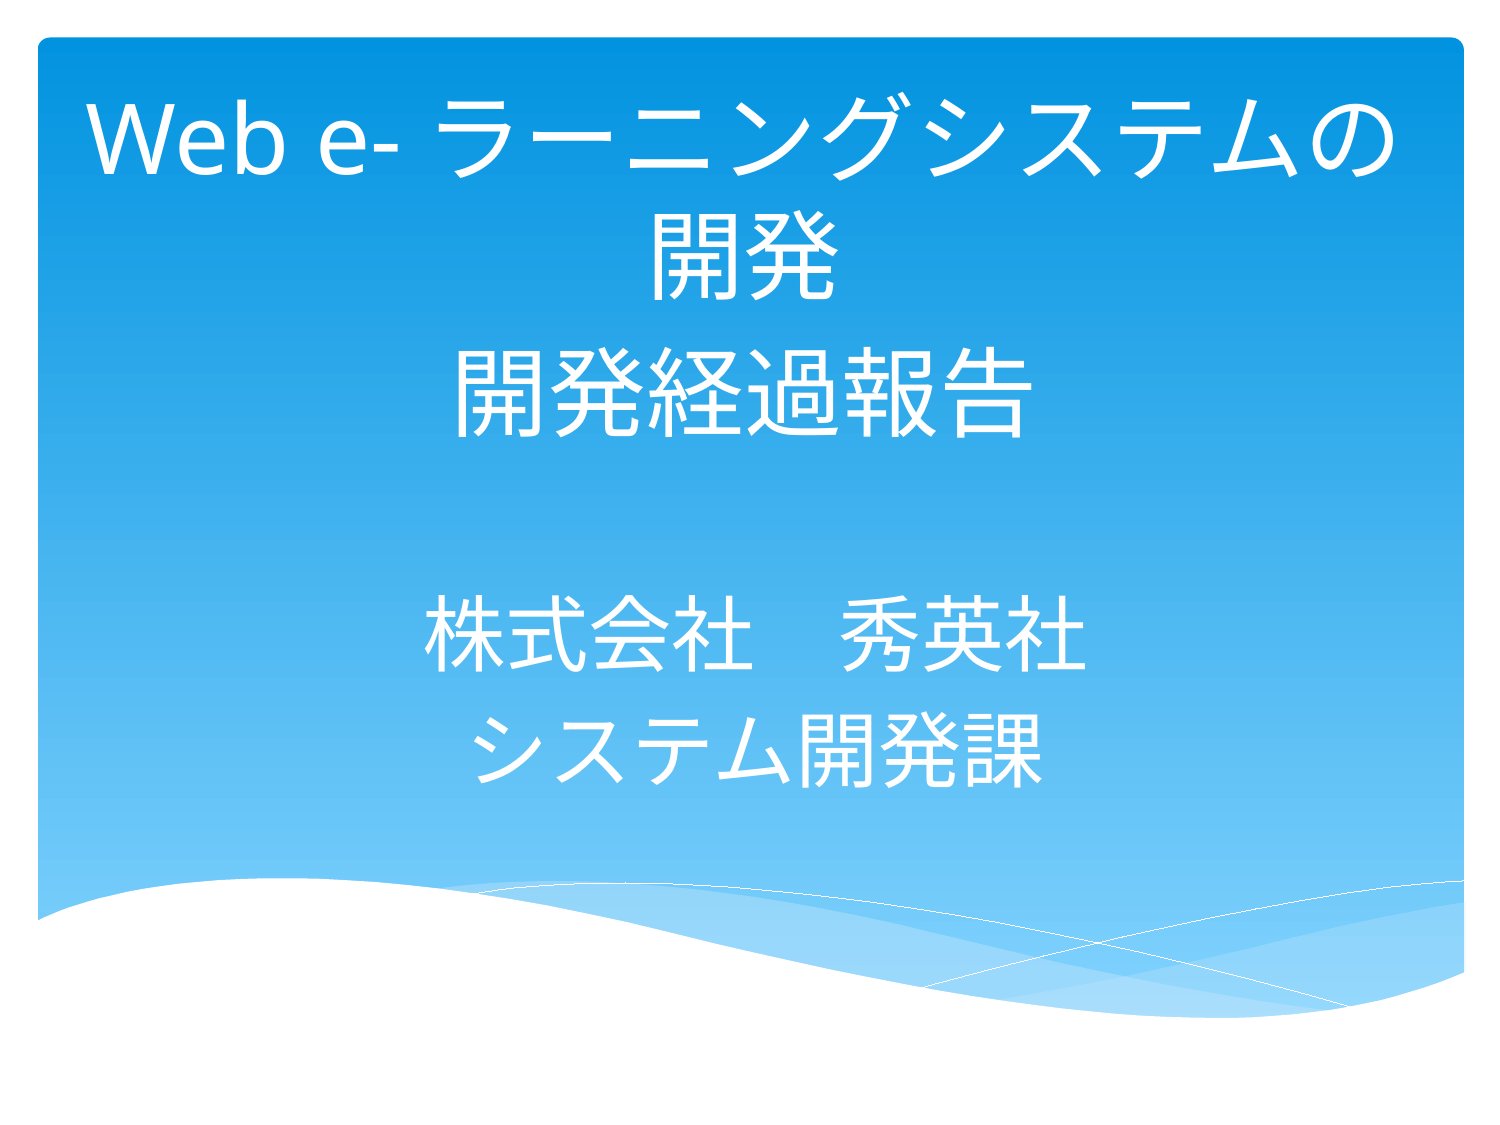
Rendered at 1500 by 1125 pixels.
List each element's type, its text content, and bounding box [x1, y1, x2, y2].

title Web e-ラーニングシステムの 開発 開発経過報告 [53, 66, 1436, 492]
subtitle 株式会社 秀英社 システム開発課 [230, 574, 1281, 816]
